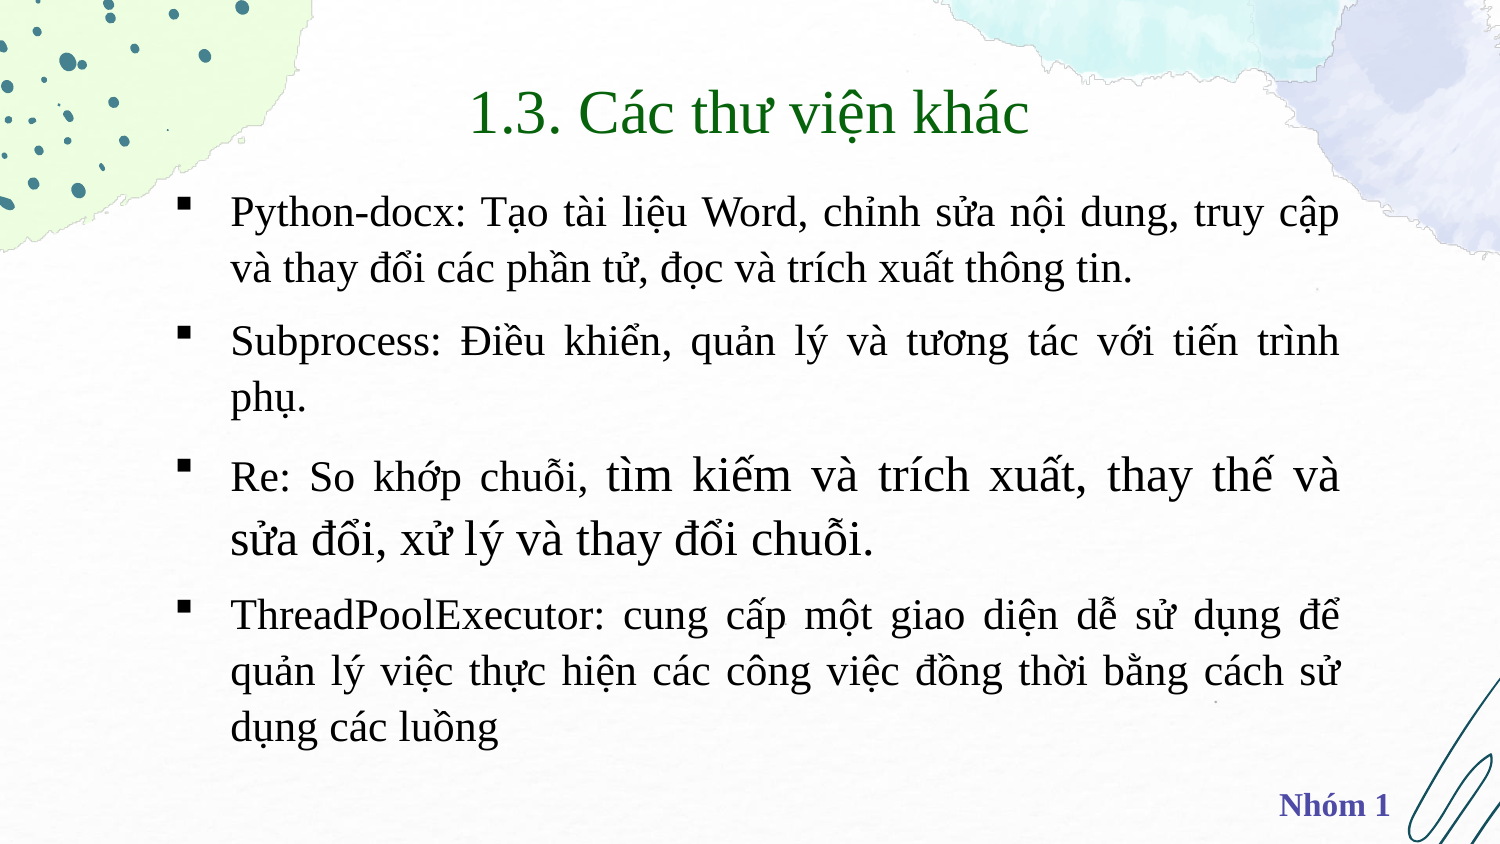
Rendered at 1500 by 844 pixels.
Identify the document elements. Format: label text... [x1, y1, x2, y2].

text_box Python-docx: Tạo tài liệu Word, chỉnh sửa nội dung, truy cập và thay đổi các phần tử, đọc và trích xuất thông tin. Subprocess: Điều khiển, quản lý và tương tác với tiến trình phụ. Re: So khớp chuỗi, tìm kiếm và trích xuất, thay thế và sửa đổi, xử lý và thay đổi chuỗi. ThreadPoolExecutor: cung cấp một giao diện dễ sử dụng để quản lý việc thực hiện các công việc đồng thời bằng cách sử dụng các luồng [76, 171, 1357, 758]
subtitle Nhóm 1 [1019, 732, 1500, 844]
picture [0, 0, 1500, 844]
picture [1465, 682, 1500, 732]
title 1.3. Các thư viện khác [118, 56, 1382, 151]
